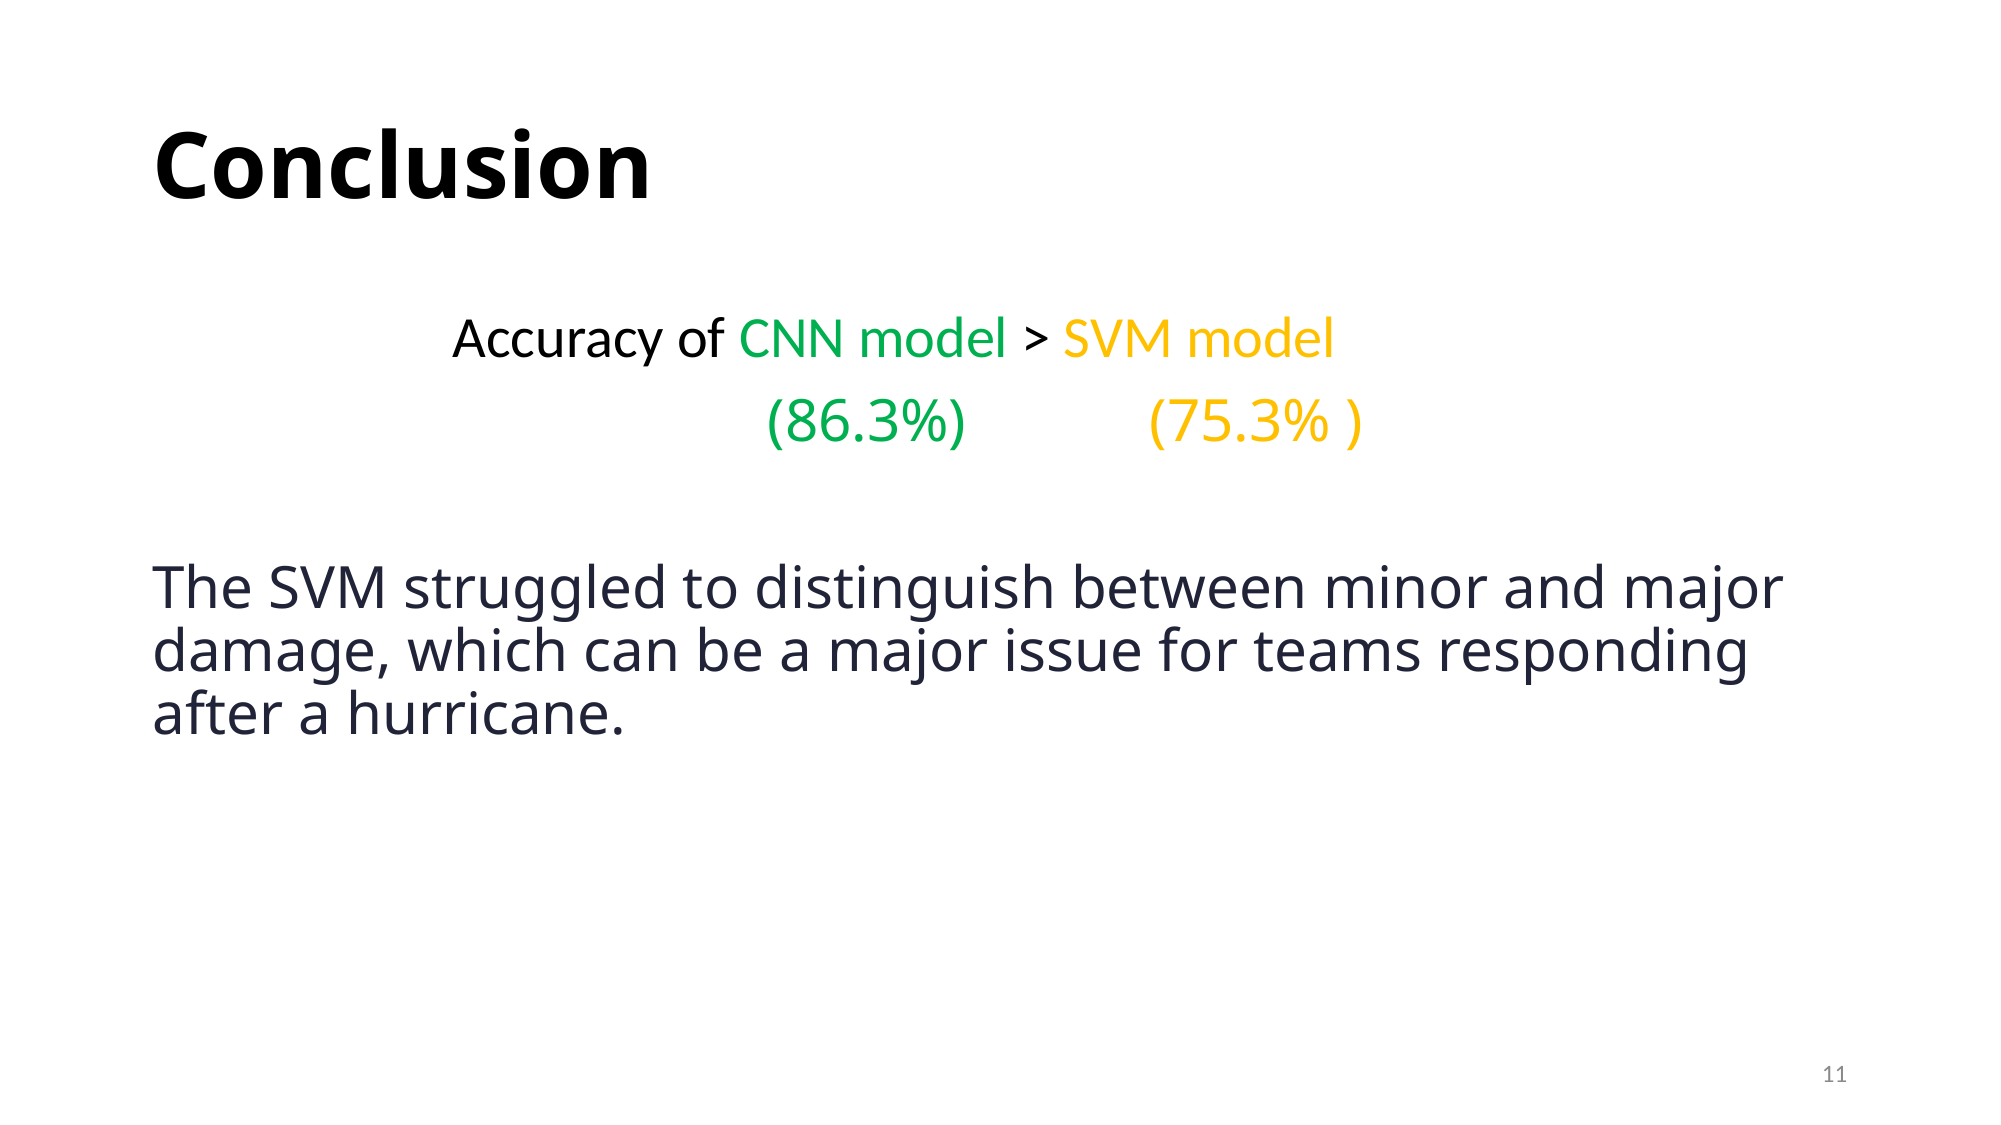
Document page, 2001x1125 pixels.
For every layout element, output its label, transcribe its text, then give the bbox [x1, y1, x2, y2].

title Conclusion [137, 59, 1863, 278]
list Accuracy of CNN model > SVM model (86.3%) (75.3% ) The SVM struggled to distinguish between minor and major damage, which can be a major issue for teams responding after a hurricane. [137, 299, 1863, 1014]
slide_number 11 [1412, 1042, 1863, 1103]
